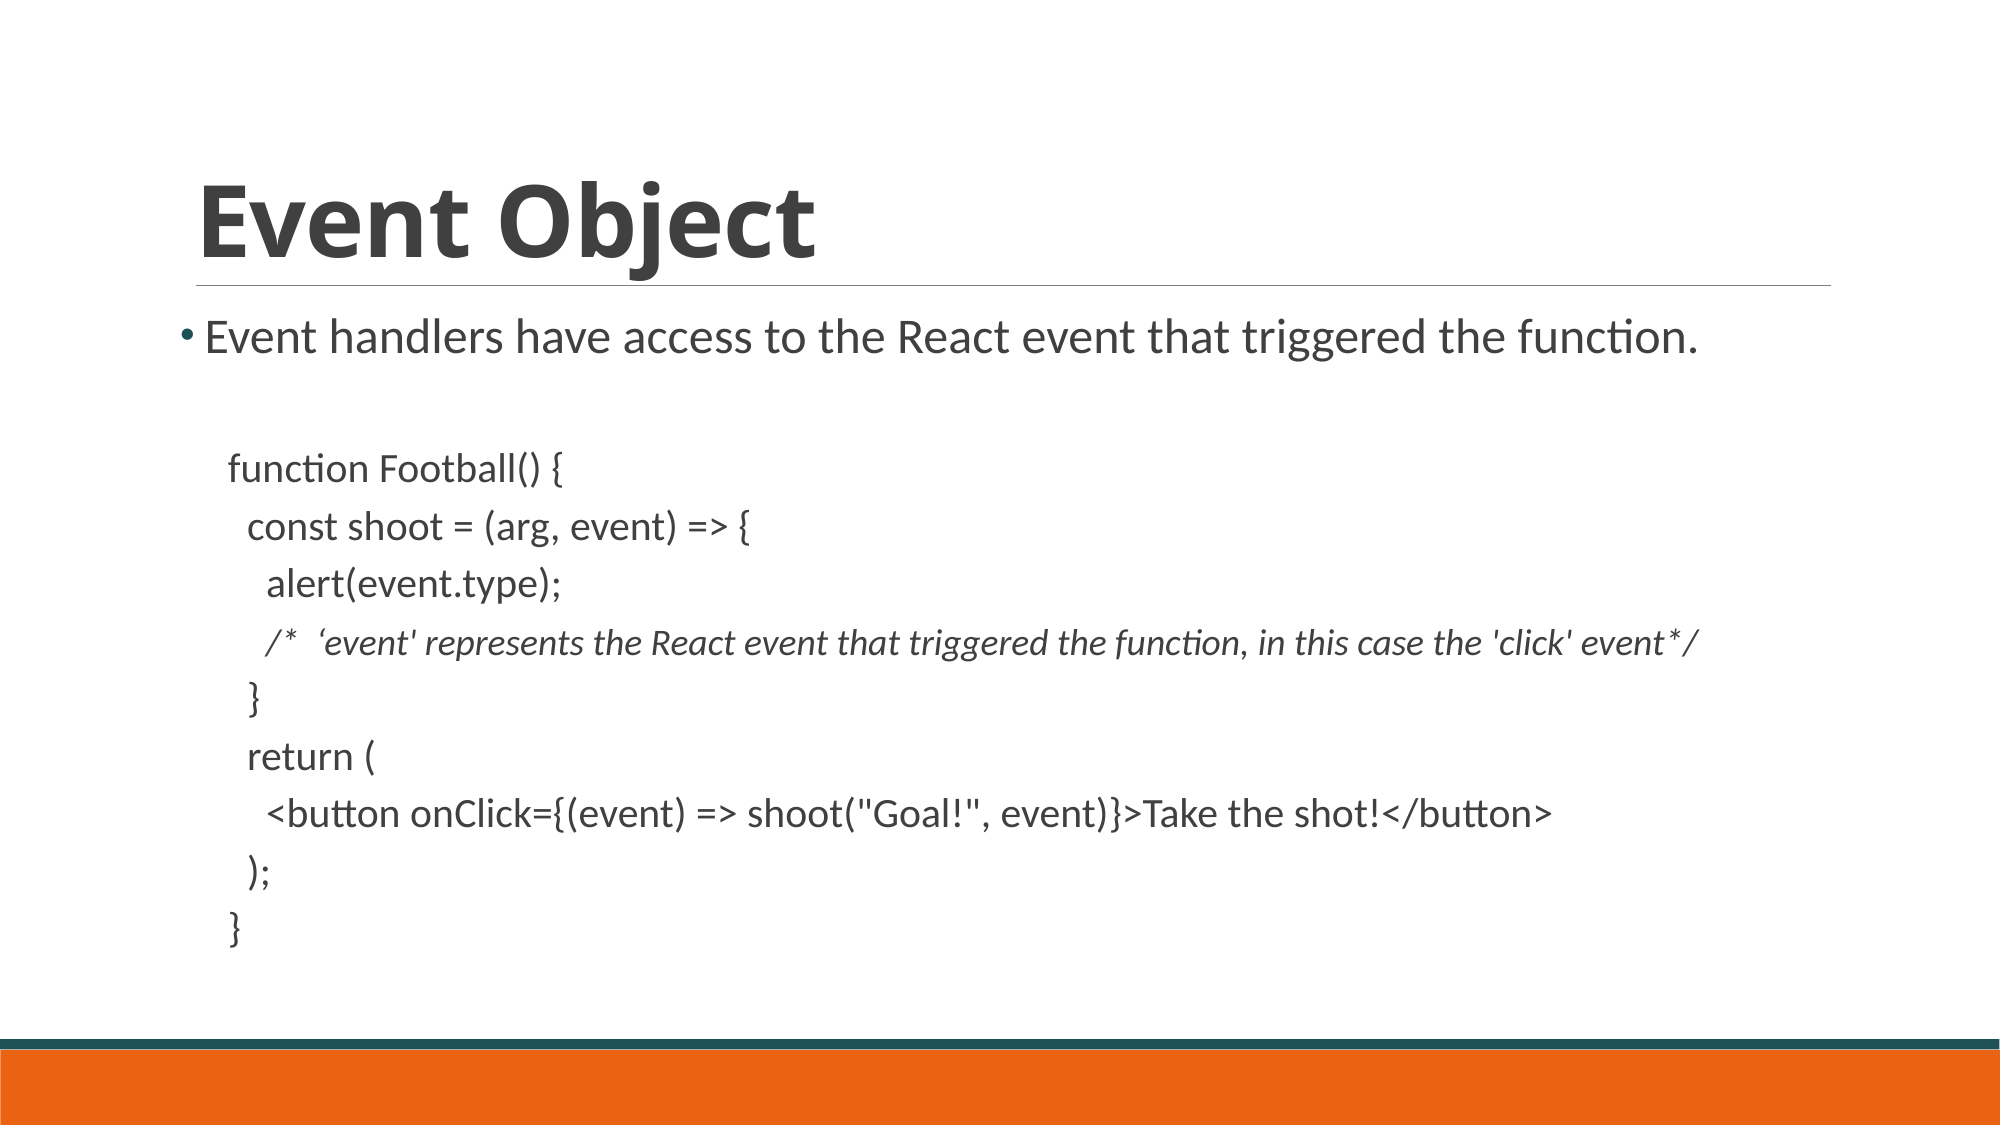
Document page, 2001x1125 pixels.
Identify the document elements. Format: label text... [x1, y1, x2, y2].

title Event Object [180, 47, 1830, 285]
list Event handlers have access to the React event that triggered the function. function Football() { const shoot = (arg, event) => { alert(event.type); /* ‘event' represents the React event that triggered the function, in this case the 'click' event*/ } return ( <button onClick={(event) => shoot("Goal!", event)}>Take the shot!</button> ); } [180, 302, 1830, 963]
